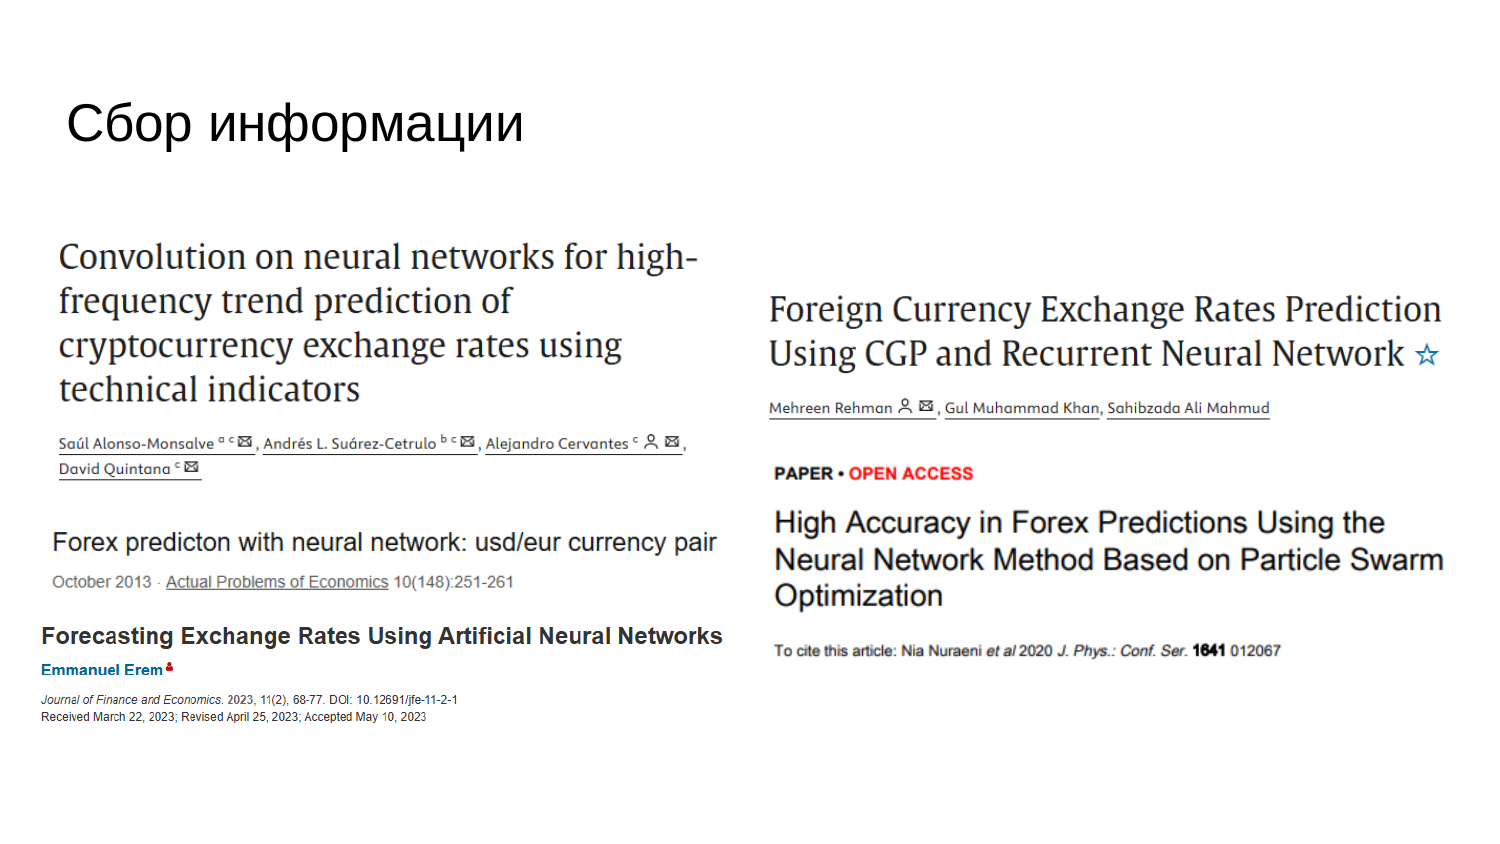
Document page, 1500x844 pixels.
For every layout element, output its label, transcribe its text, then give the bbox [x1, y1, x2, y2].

picture [37, 518, 735, 604]
picture [37, 229, 735, 494]
picture [762, 444, 1460, 672]
picture [762, 291, 1460, 430]
title Сбор информации [51, 72, 1449, 167]
picture [37, 621, 735, 728]
